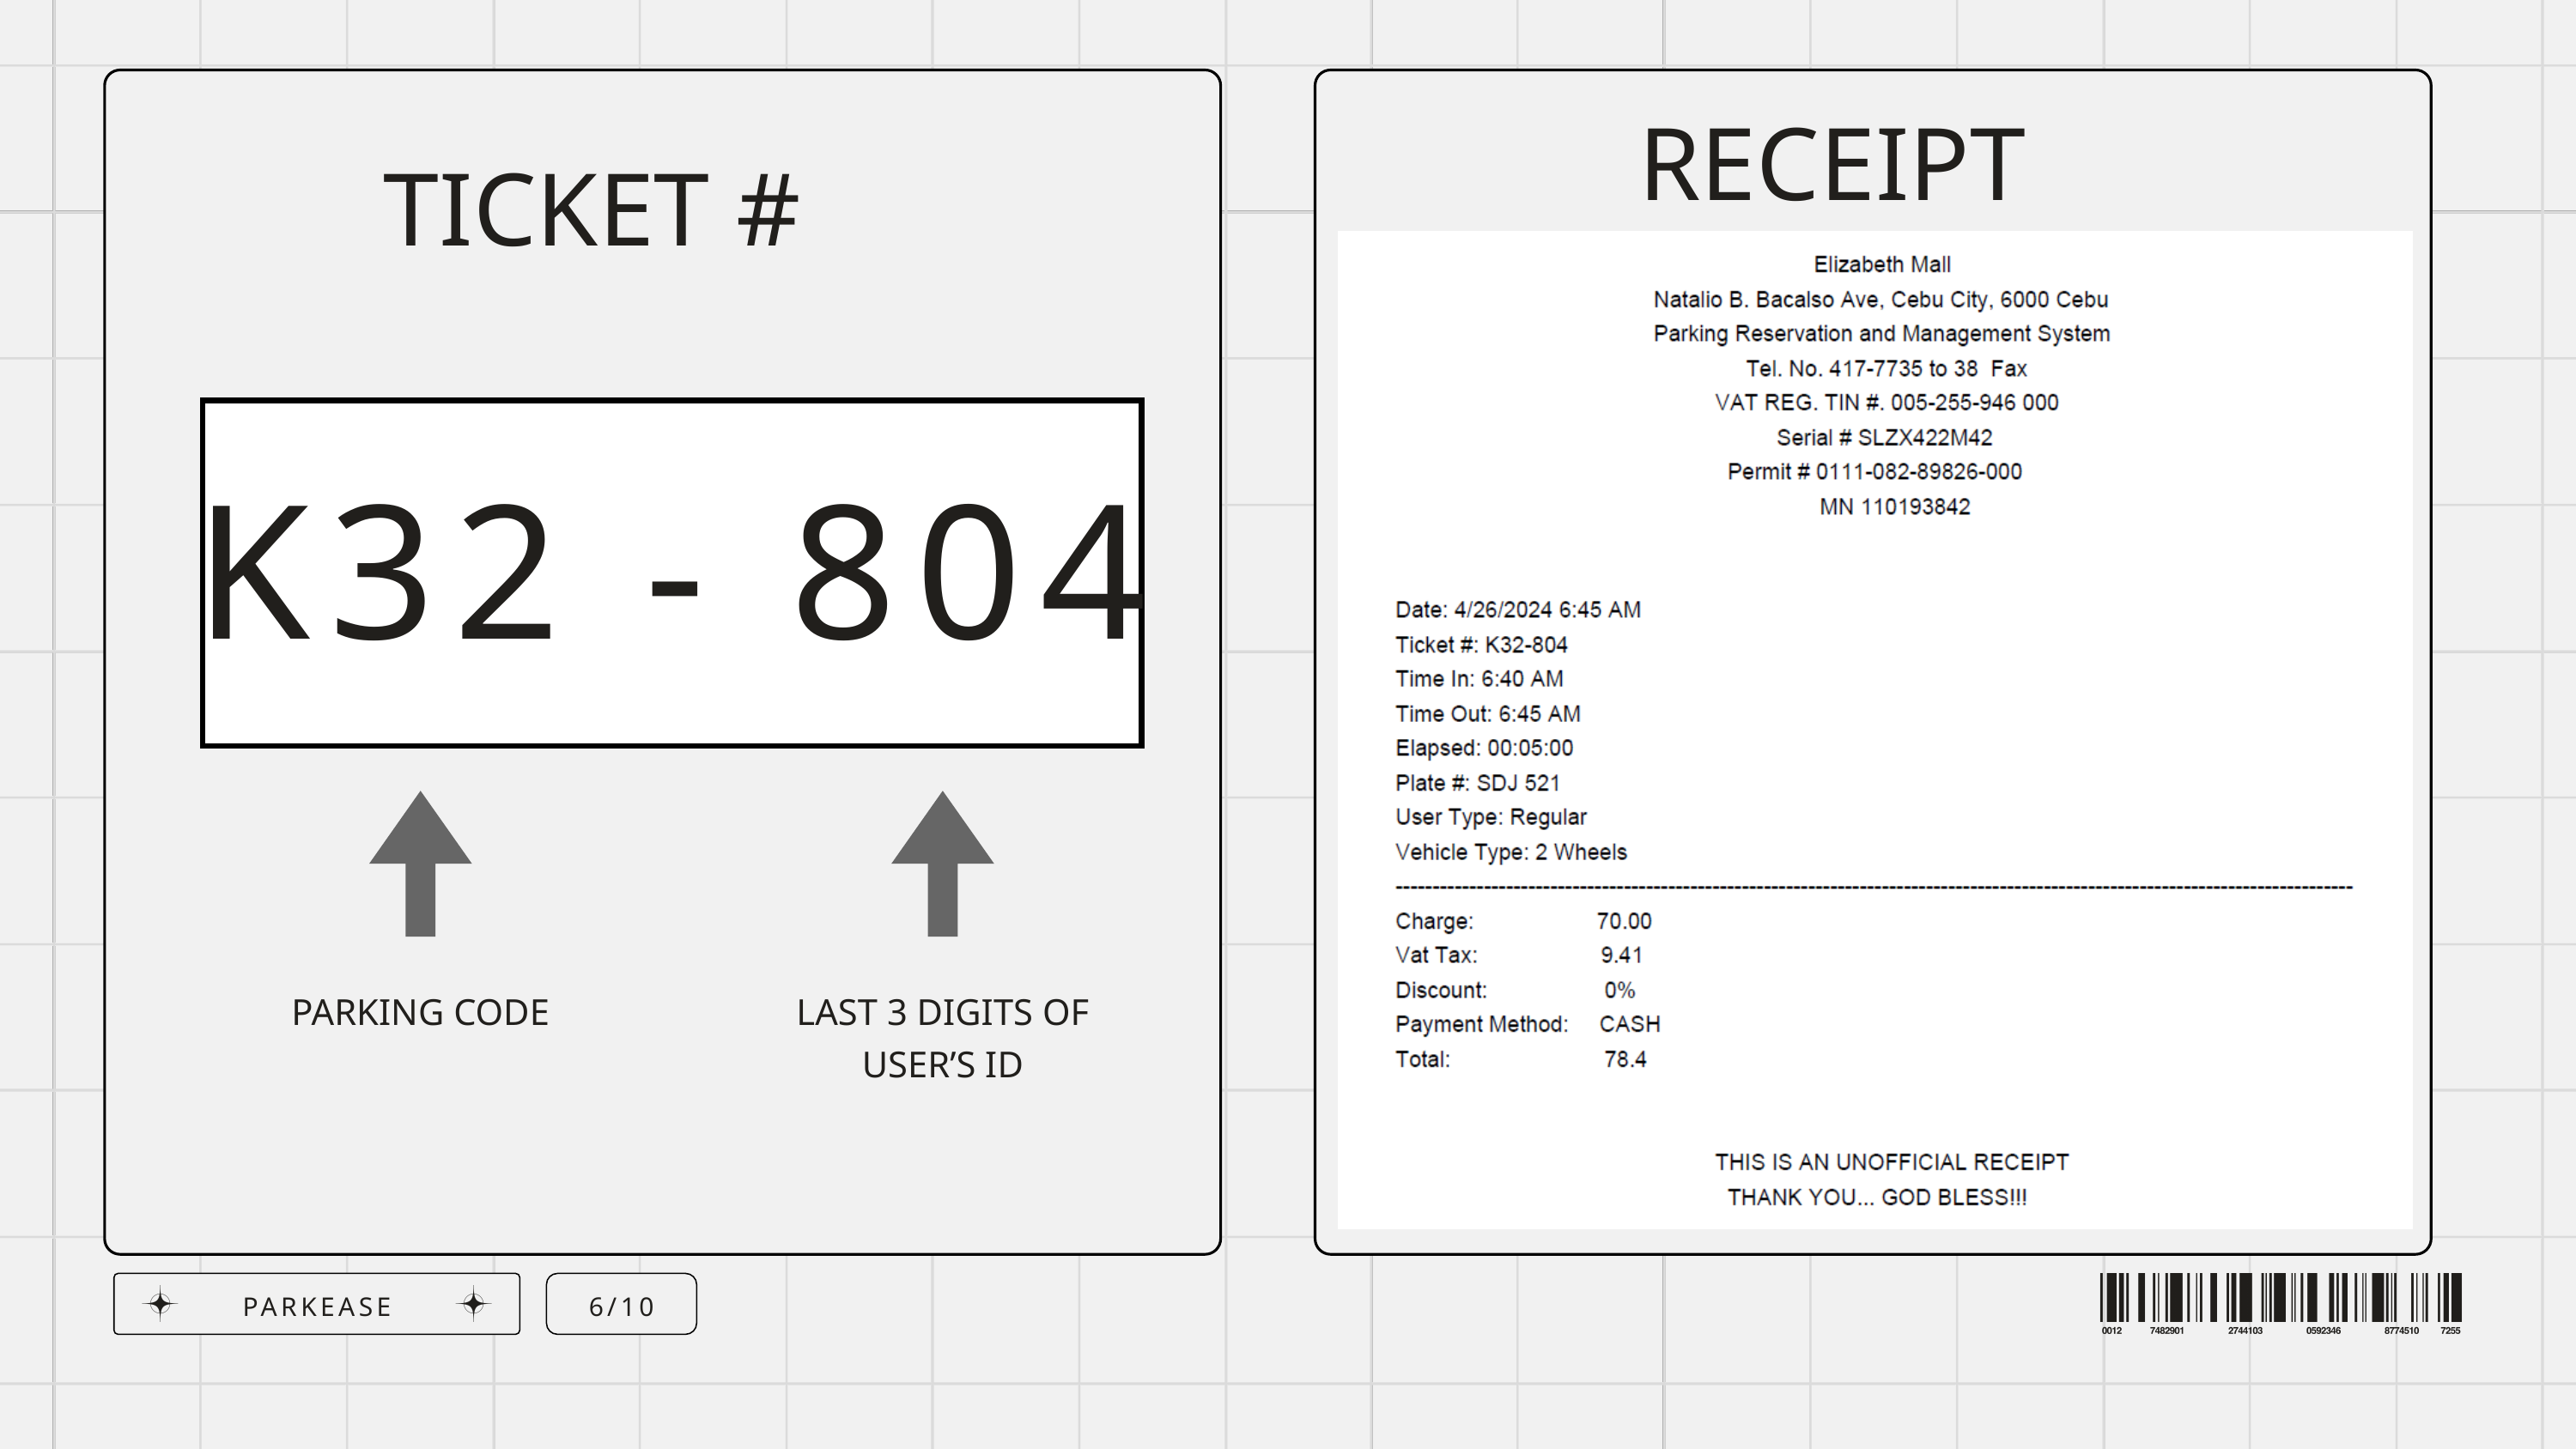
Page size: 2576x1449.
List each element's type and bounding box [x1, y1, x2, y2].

text_box [546, 1273, 697, 1335]
text_box [890, 790, 994, 937]
text_box [104, 70, 1221, 1255]
picture [1338, 231, 2413, 1229]
text_box [0, 0, 2576, 1449]
text_box [1315, 70, 2432, 1255]
text_box [113, 1273, 520, 1335]
text_box [202, 400, 1142, 747]
text_box [368, 790, 472, 937]
